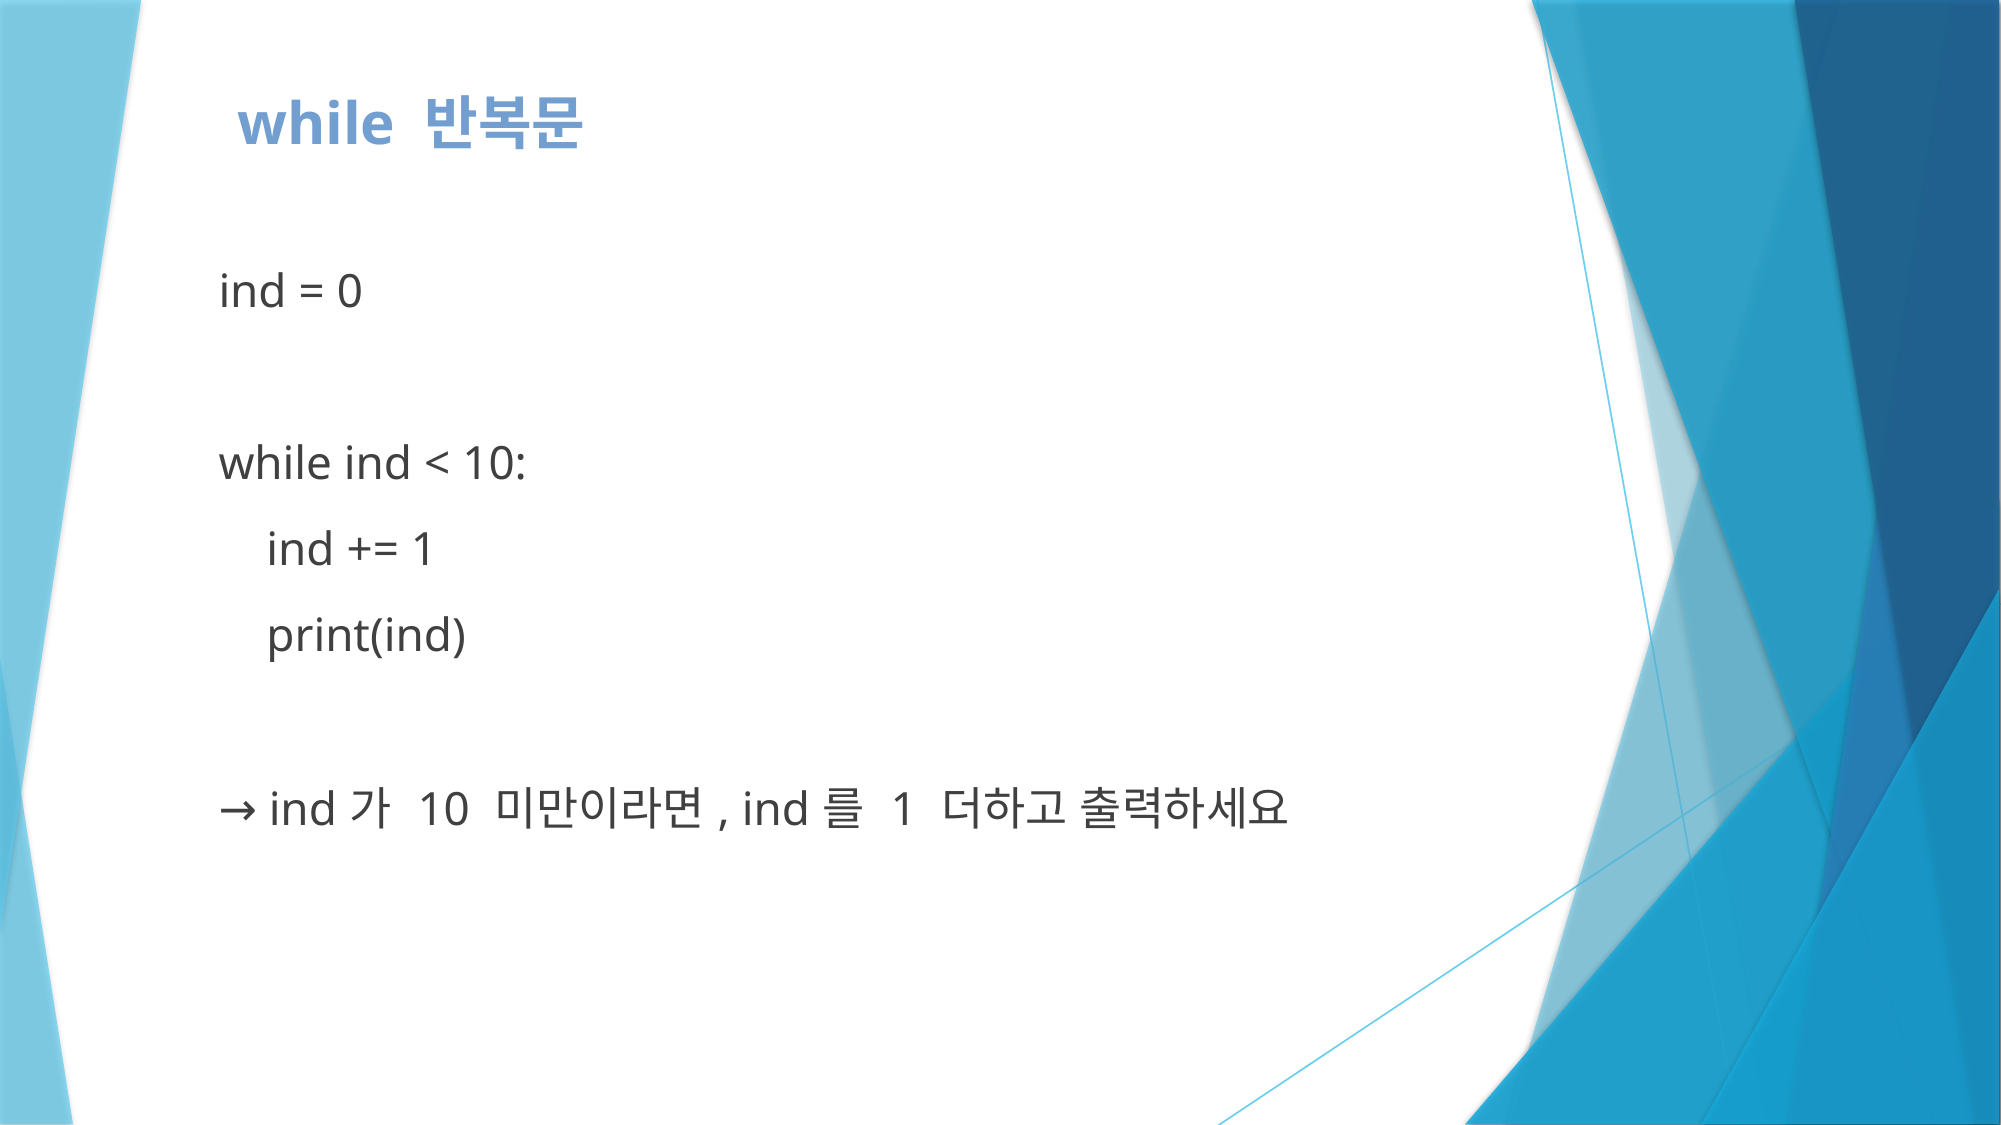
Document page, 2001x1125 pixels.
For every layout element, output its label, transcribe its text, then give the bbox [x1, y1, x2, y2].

text_box while 반복문 [237, 50, 1452, 202]
text_box ind = 0 while ind < 10: ind += 1 print(ind) → ind가 10 미만이라면, ind를 1 더하고 출력하세요 [218, 262, 1524, 975]
